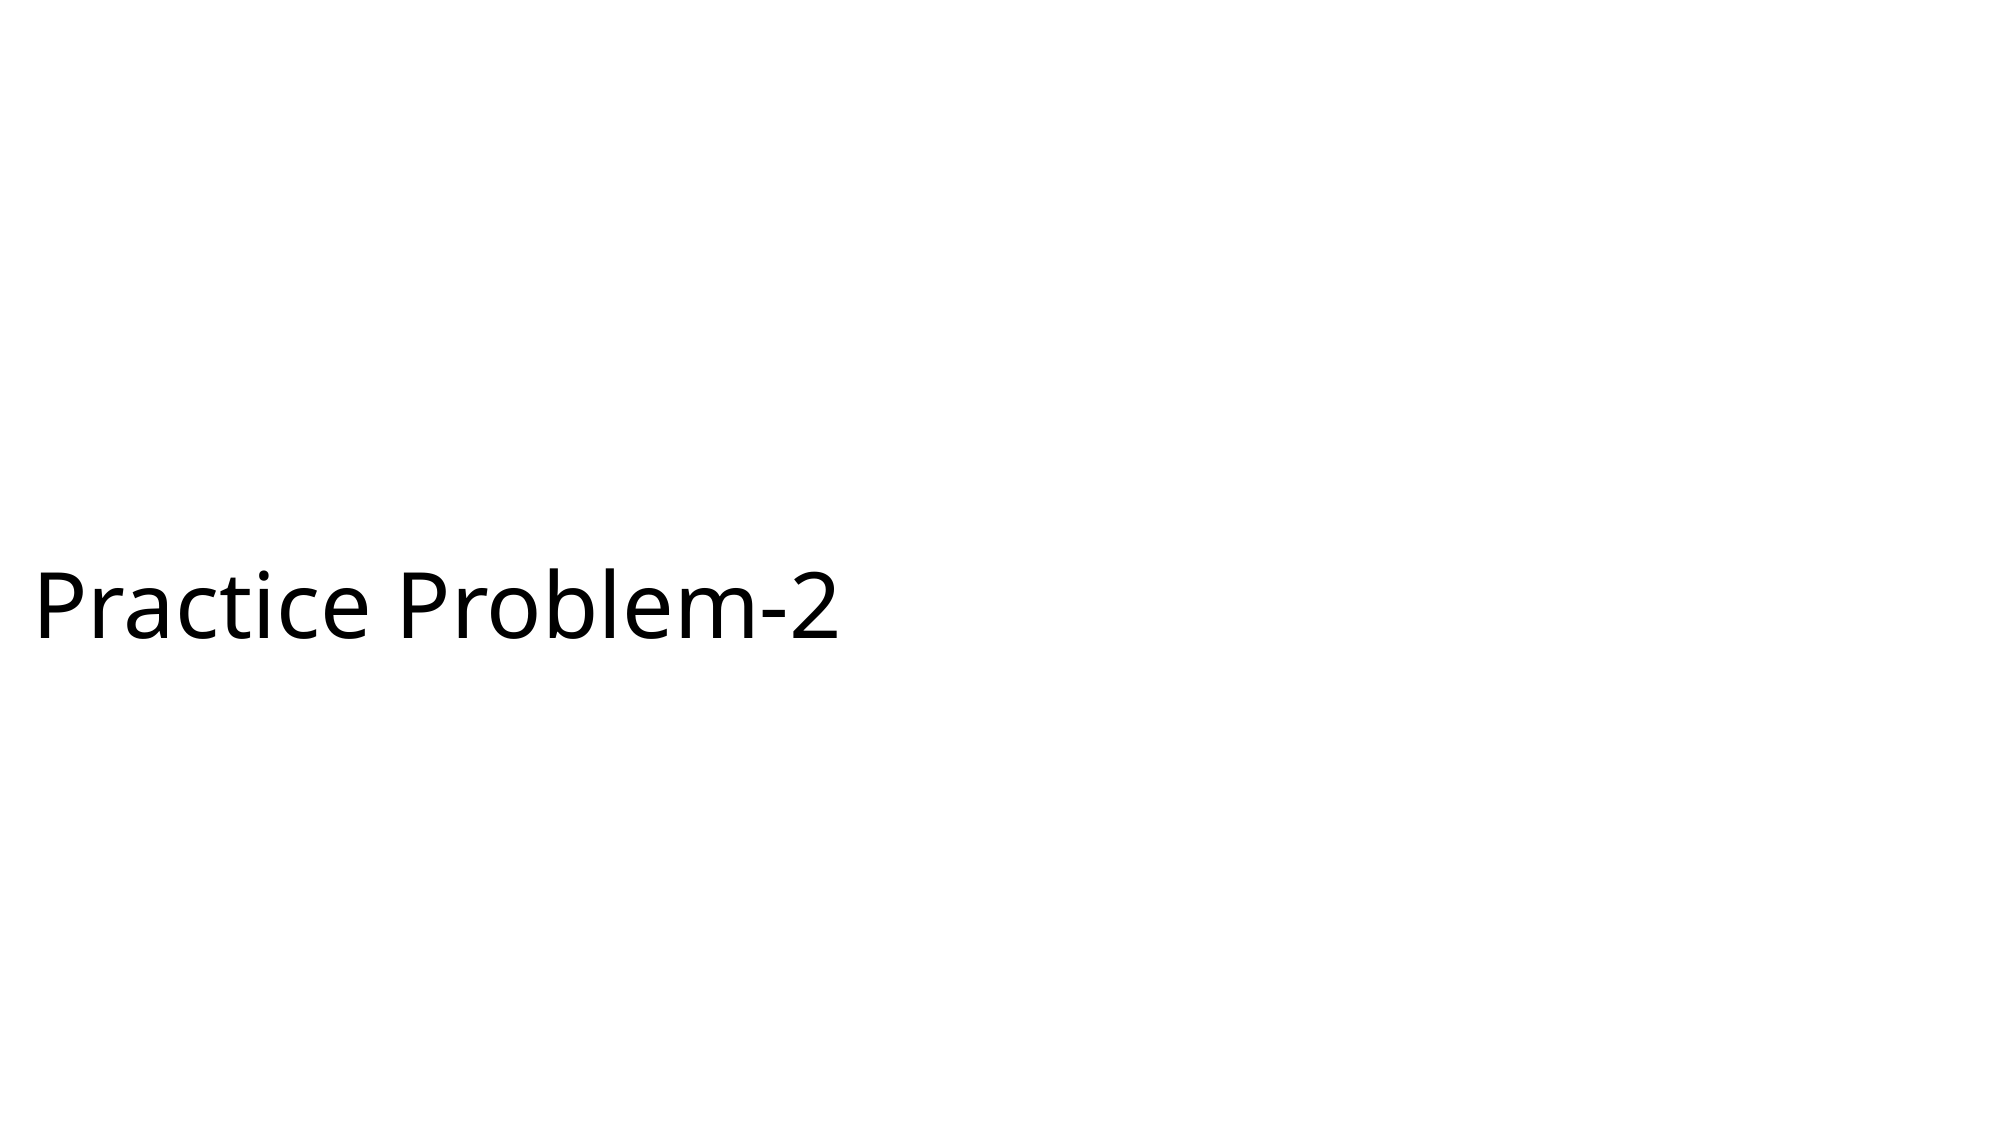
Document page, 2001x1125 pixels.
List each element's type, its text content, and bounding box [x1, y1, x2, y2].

title Practice Problem-2 [17, 500, 1743, 718]
